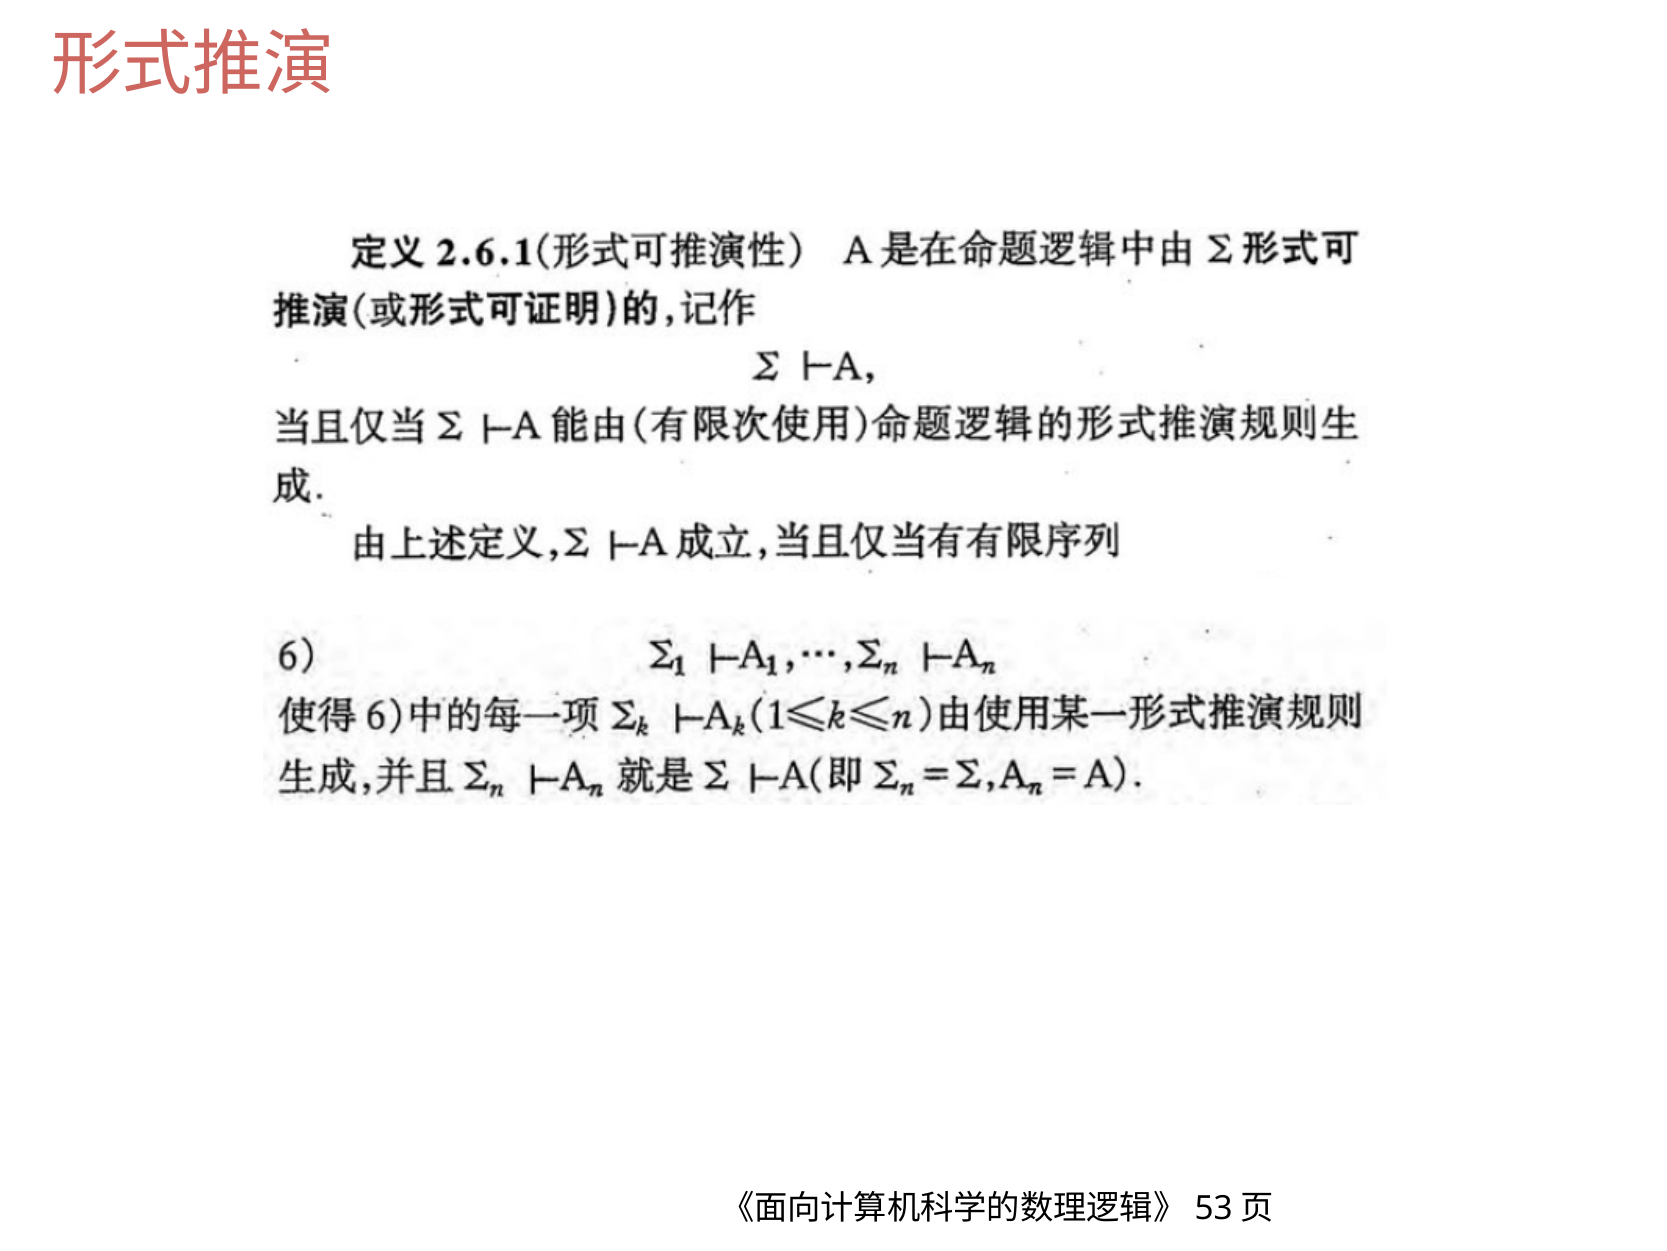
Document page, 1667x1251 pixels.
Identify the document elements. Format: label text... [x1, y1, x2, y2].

list 形式推演 [44, 11, 1606, 111]
picture [254, 227, 1396, 578]
text_box 《面向计算机科学的数理逻辑》53页 [712, 1177, 1283, 1235]
picture [263, 614, 1387, 806]
